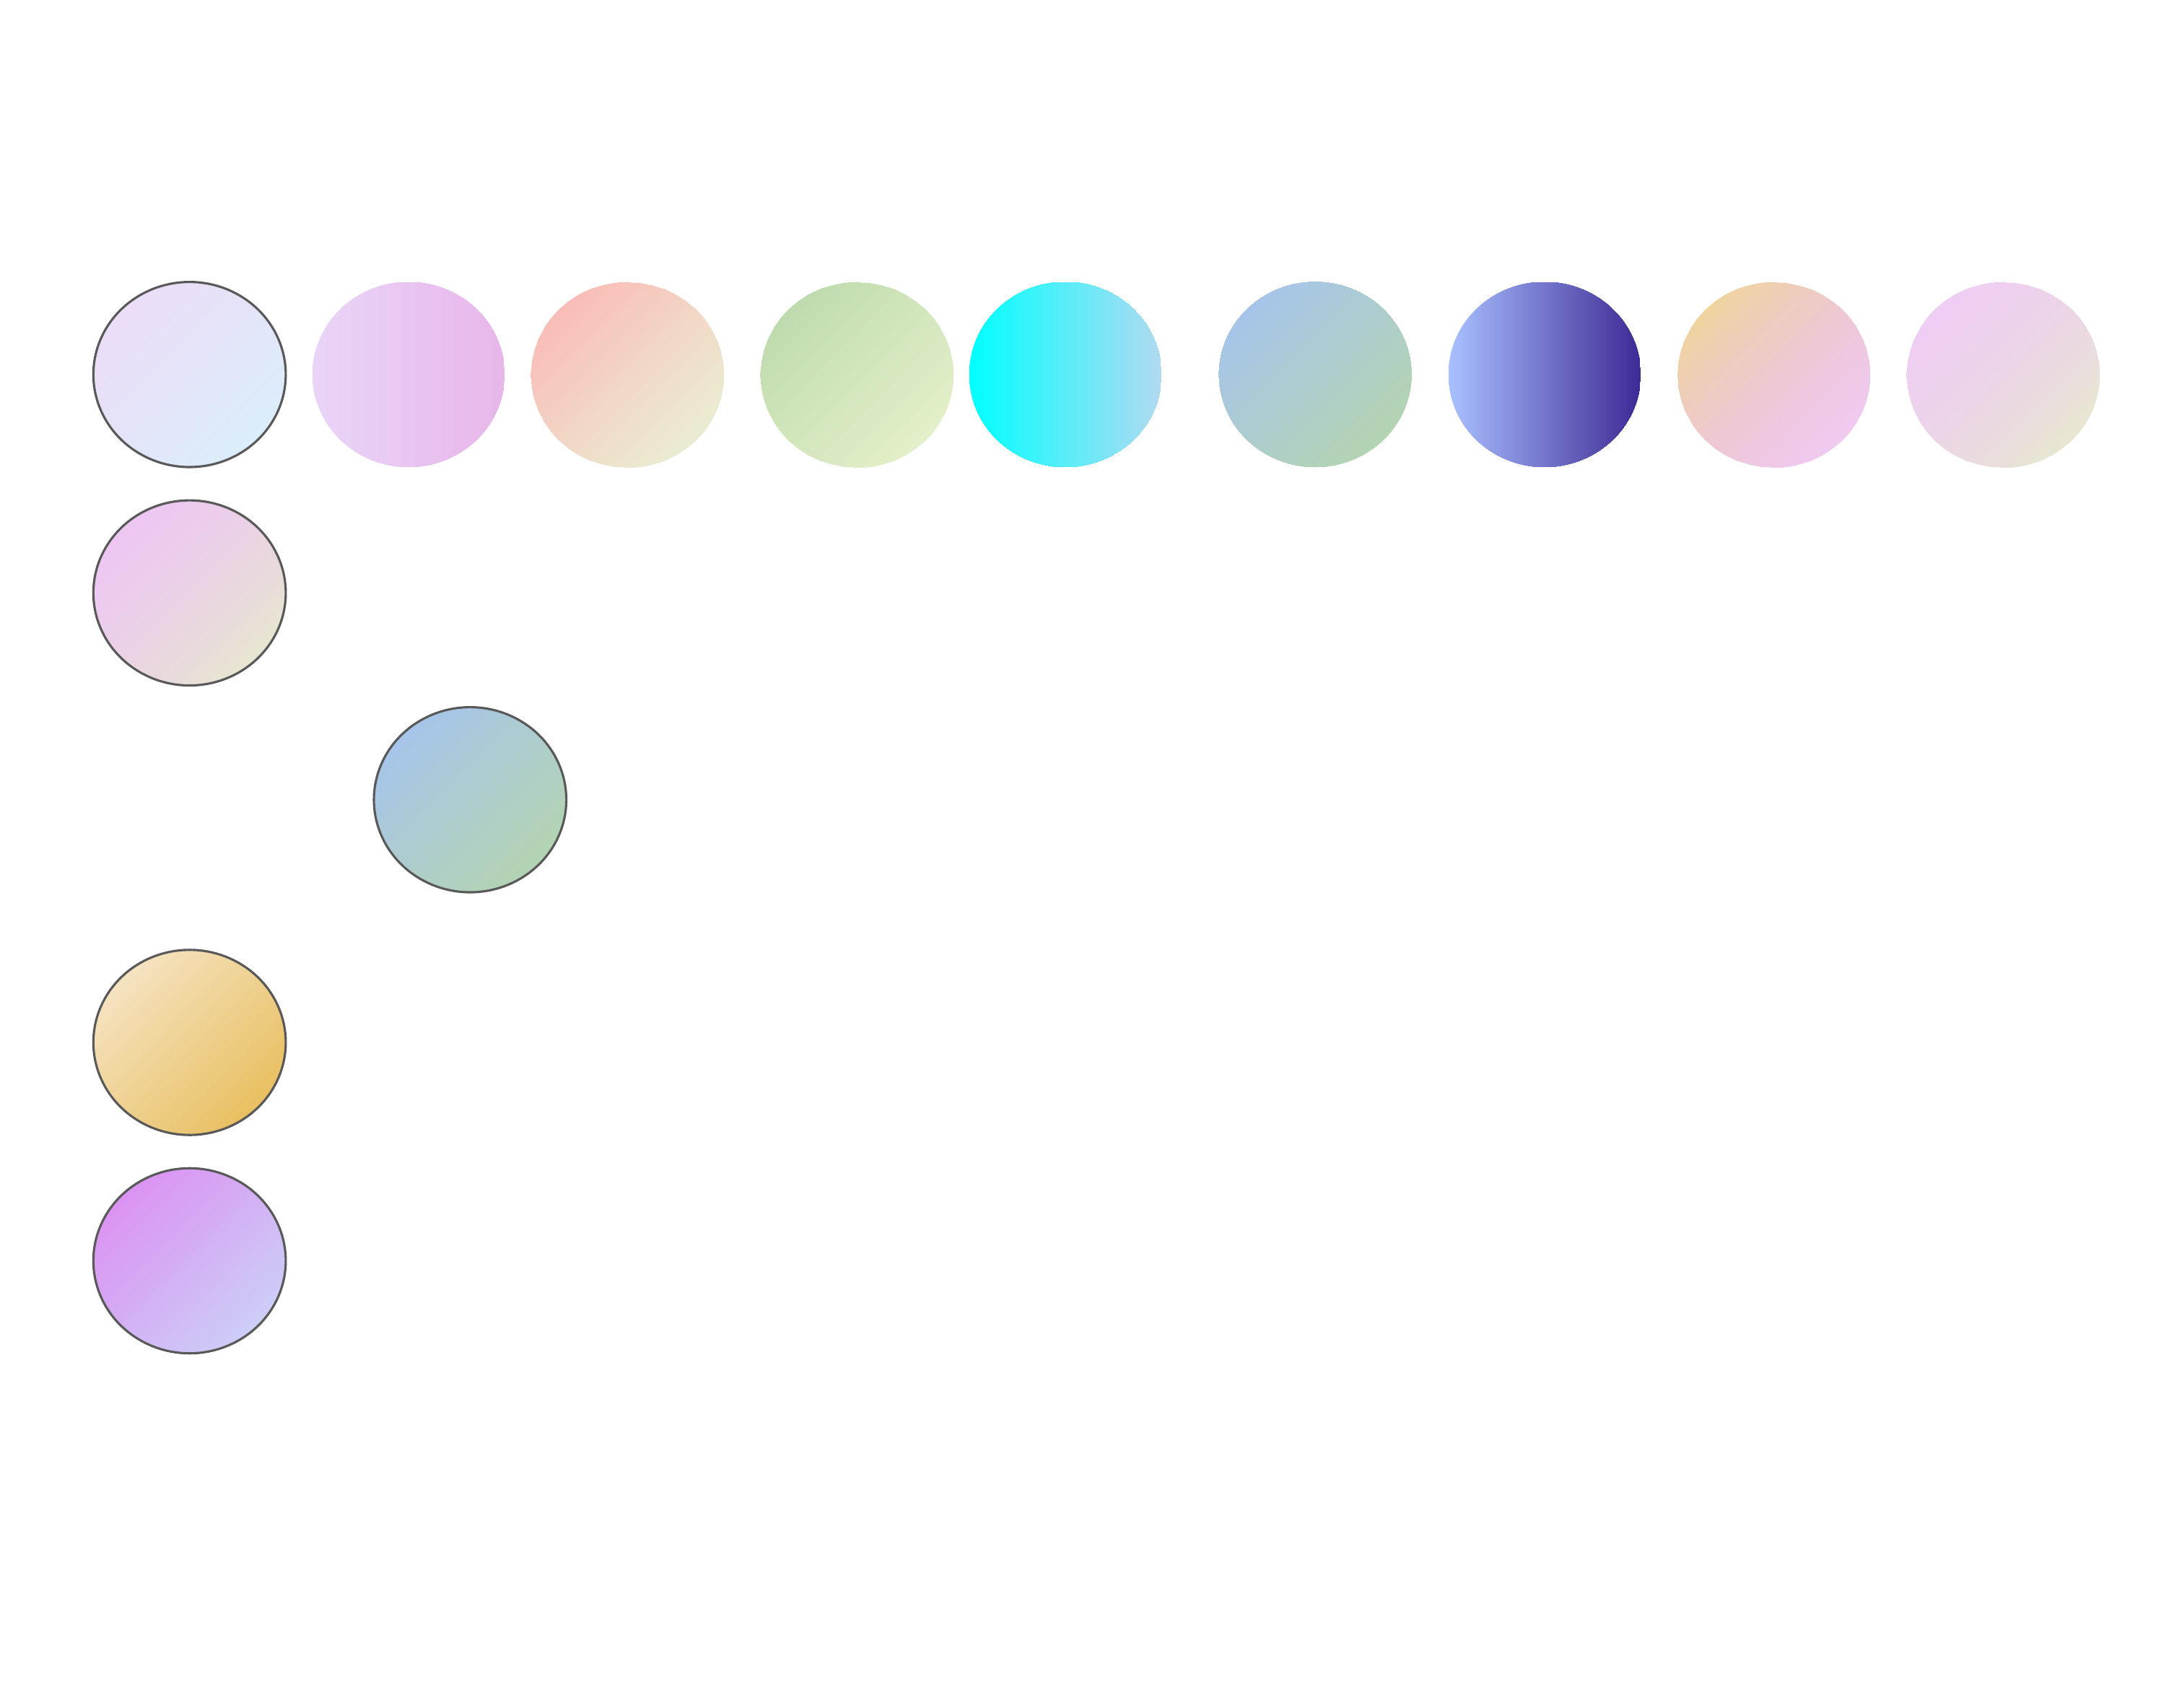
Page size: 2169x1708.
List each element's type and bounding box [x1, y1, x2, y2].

text_box [93, 500, 286, 686]
text_box [93, 1168, 286, 1354]
text_box [1677, 282, 1870, 468]
text_box [1218, 282, 1412, 468]
text_box [531, 282, 724, 468]
text_box [93, 949, 286, 1136]
text_box [1906, 282, 2100, 468]
text_box [93, 282, 286, 468]
text_box [312, 282, 505, 468]
text_box [374, 707, 567, 893]
text_box [969, 282, 1162, 468]
text_box [1448, 282, 1641, 468]
text_box [760, 282, 953, 468]
